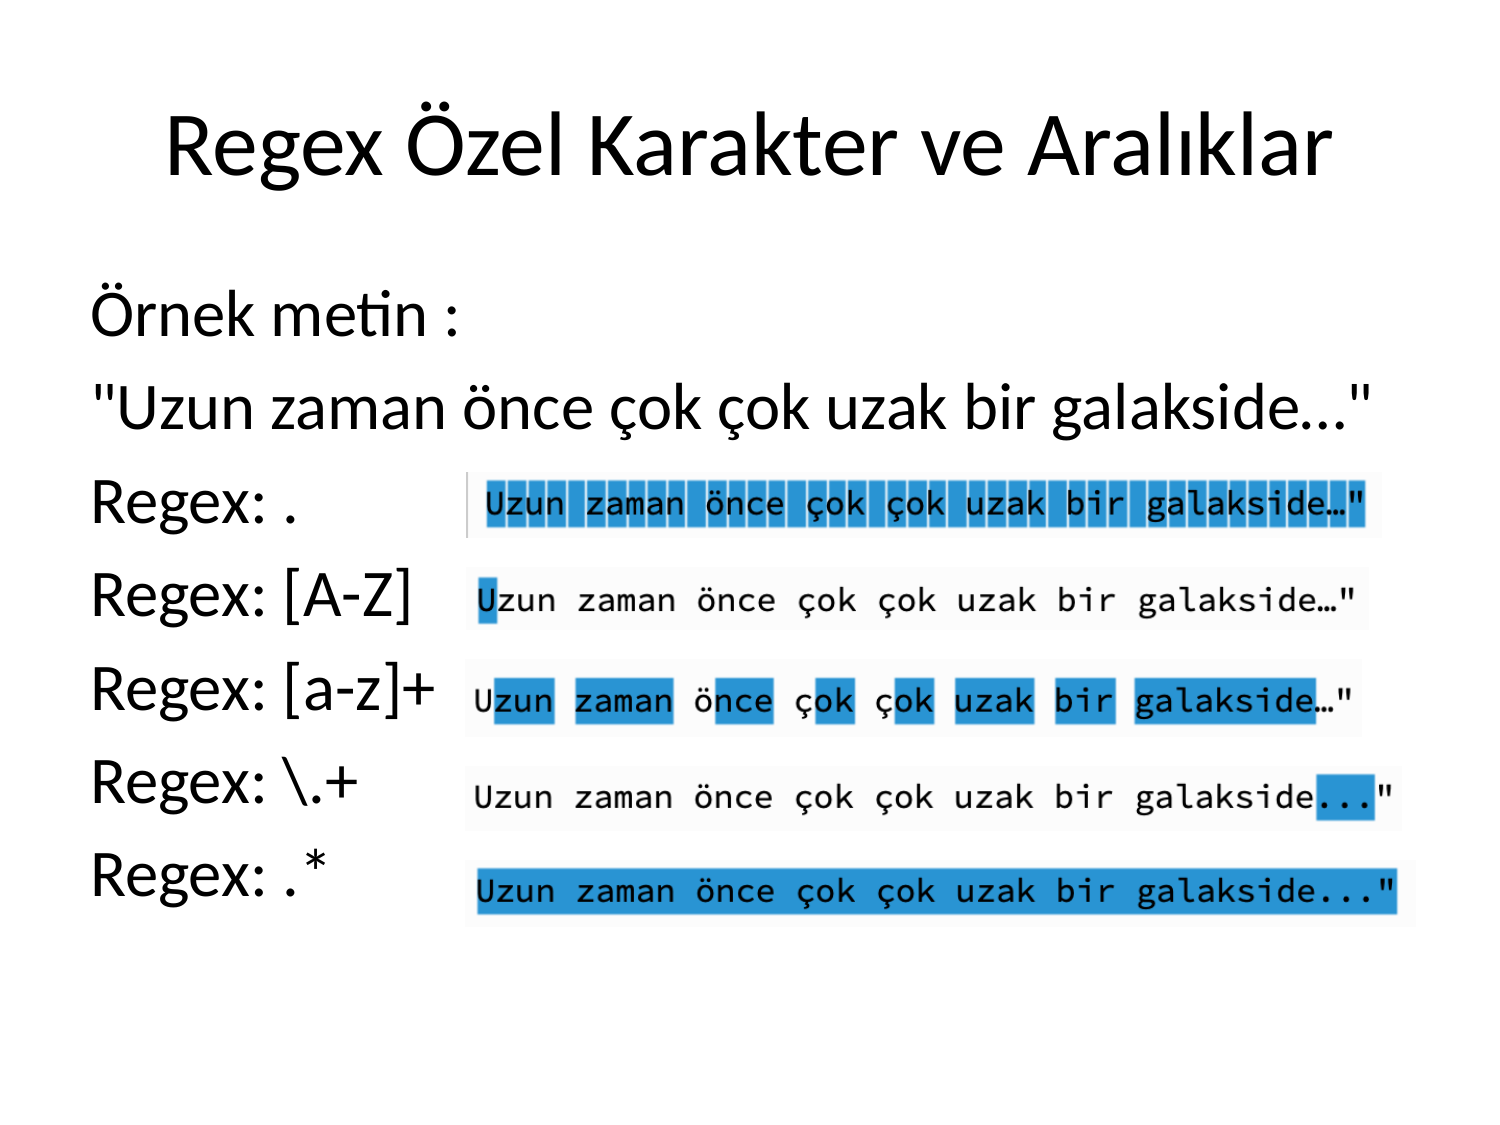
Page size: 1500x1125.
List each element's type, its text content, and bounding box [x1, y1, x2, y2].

list Örnek metin : "Uzun zaman önce çok çok uzak bir galakside…" Regex: . Regex: [A-Z] Regex: [a-z]+ Regex: \.+ Regex: .* [75, 262, 1425, 1005]
picture [464, 860, 1416, 928]
picture [466, 566, 1369, 630]
picture [465, 765, 1402, 831]
title Regex Özel Karakter ve Aralıklar [75, 45, 1425, 233]
picture [465, 659, 1362, 737]
picture [466, 472, 1382, 538]
